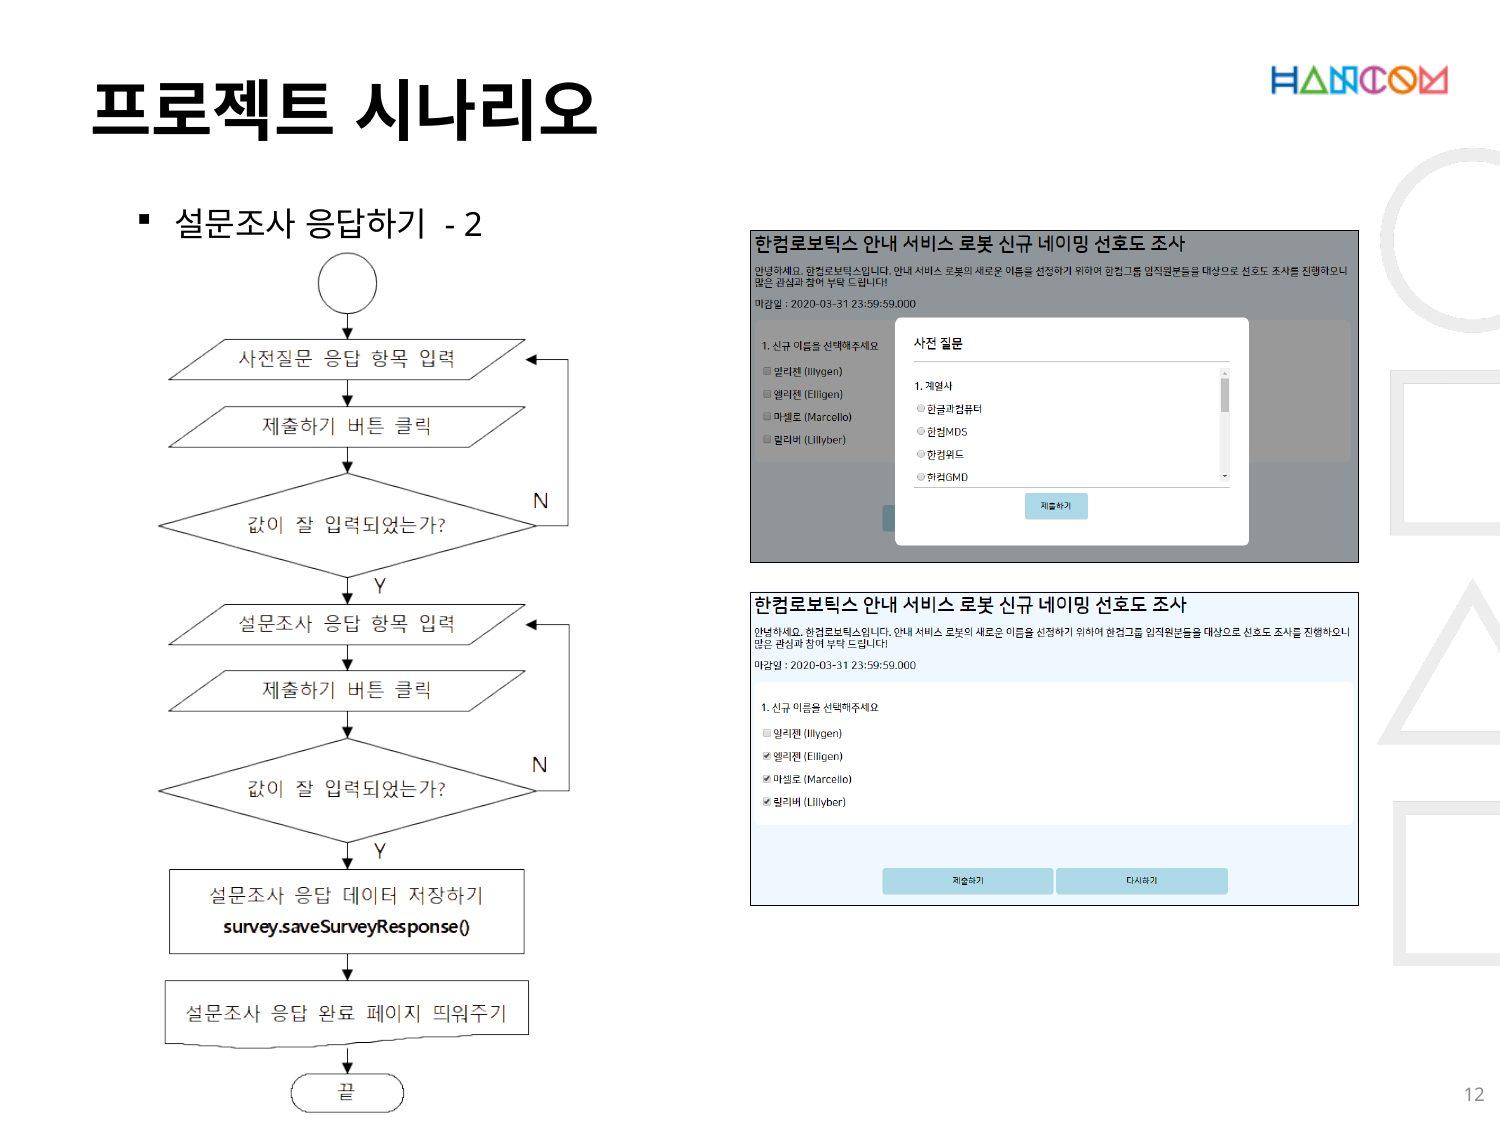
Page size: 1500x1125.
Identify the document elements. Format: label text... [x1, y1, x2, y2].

text_box 프로젝트 시나리오 [74, 45, 1425, 173]
slide_number 12 [1149, 1065, 1500, 1125]
picture [141, 127, 1500, 1124]
picture [1425, 51, 1459, 117]
text_box 설문조사 응답하기 - 2 [75, 196, 662, 251]
